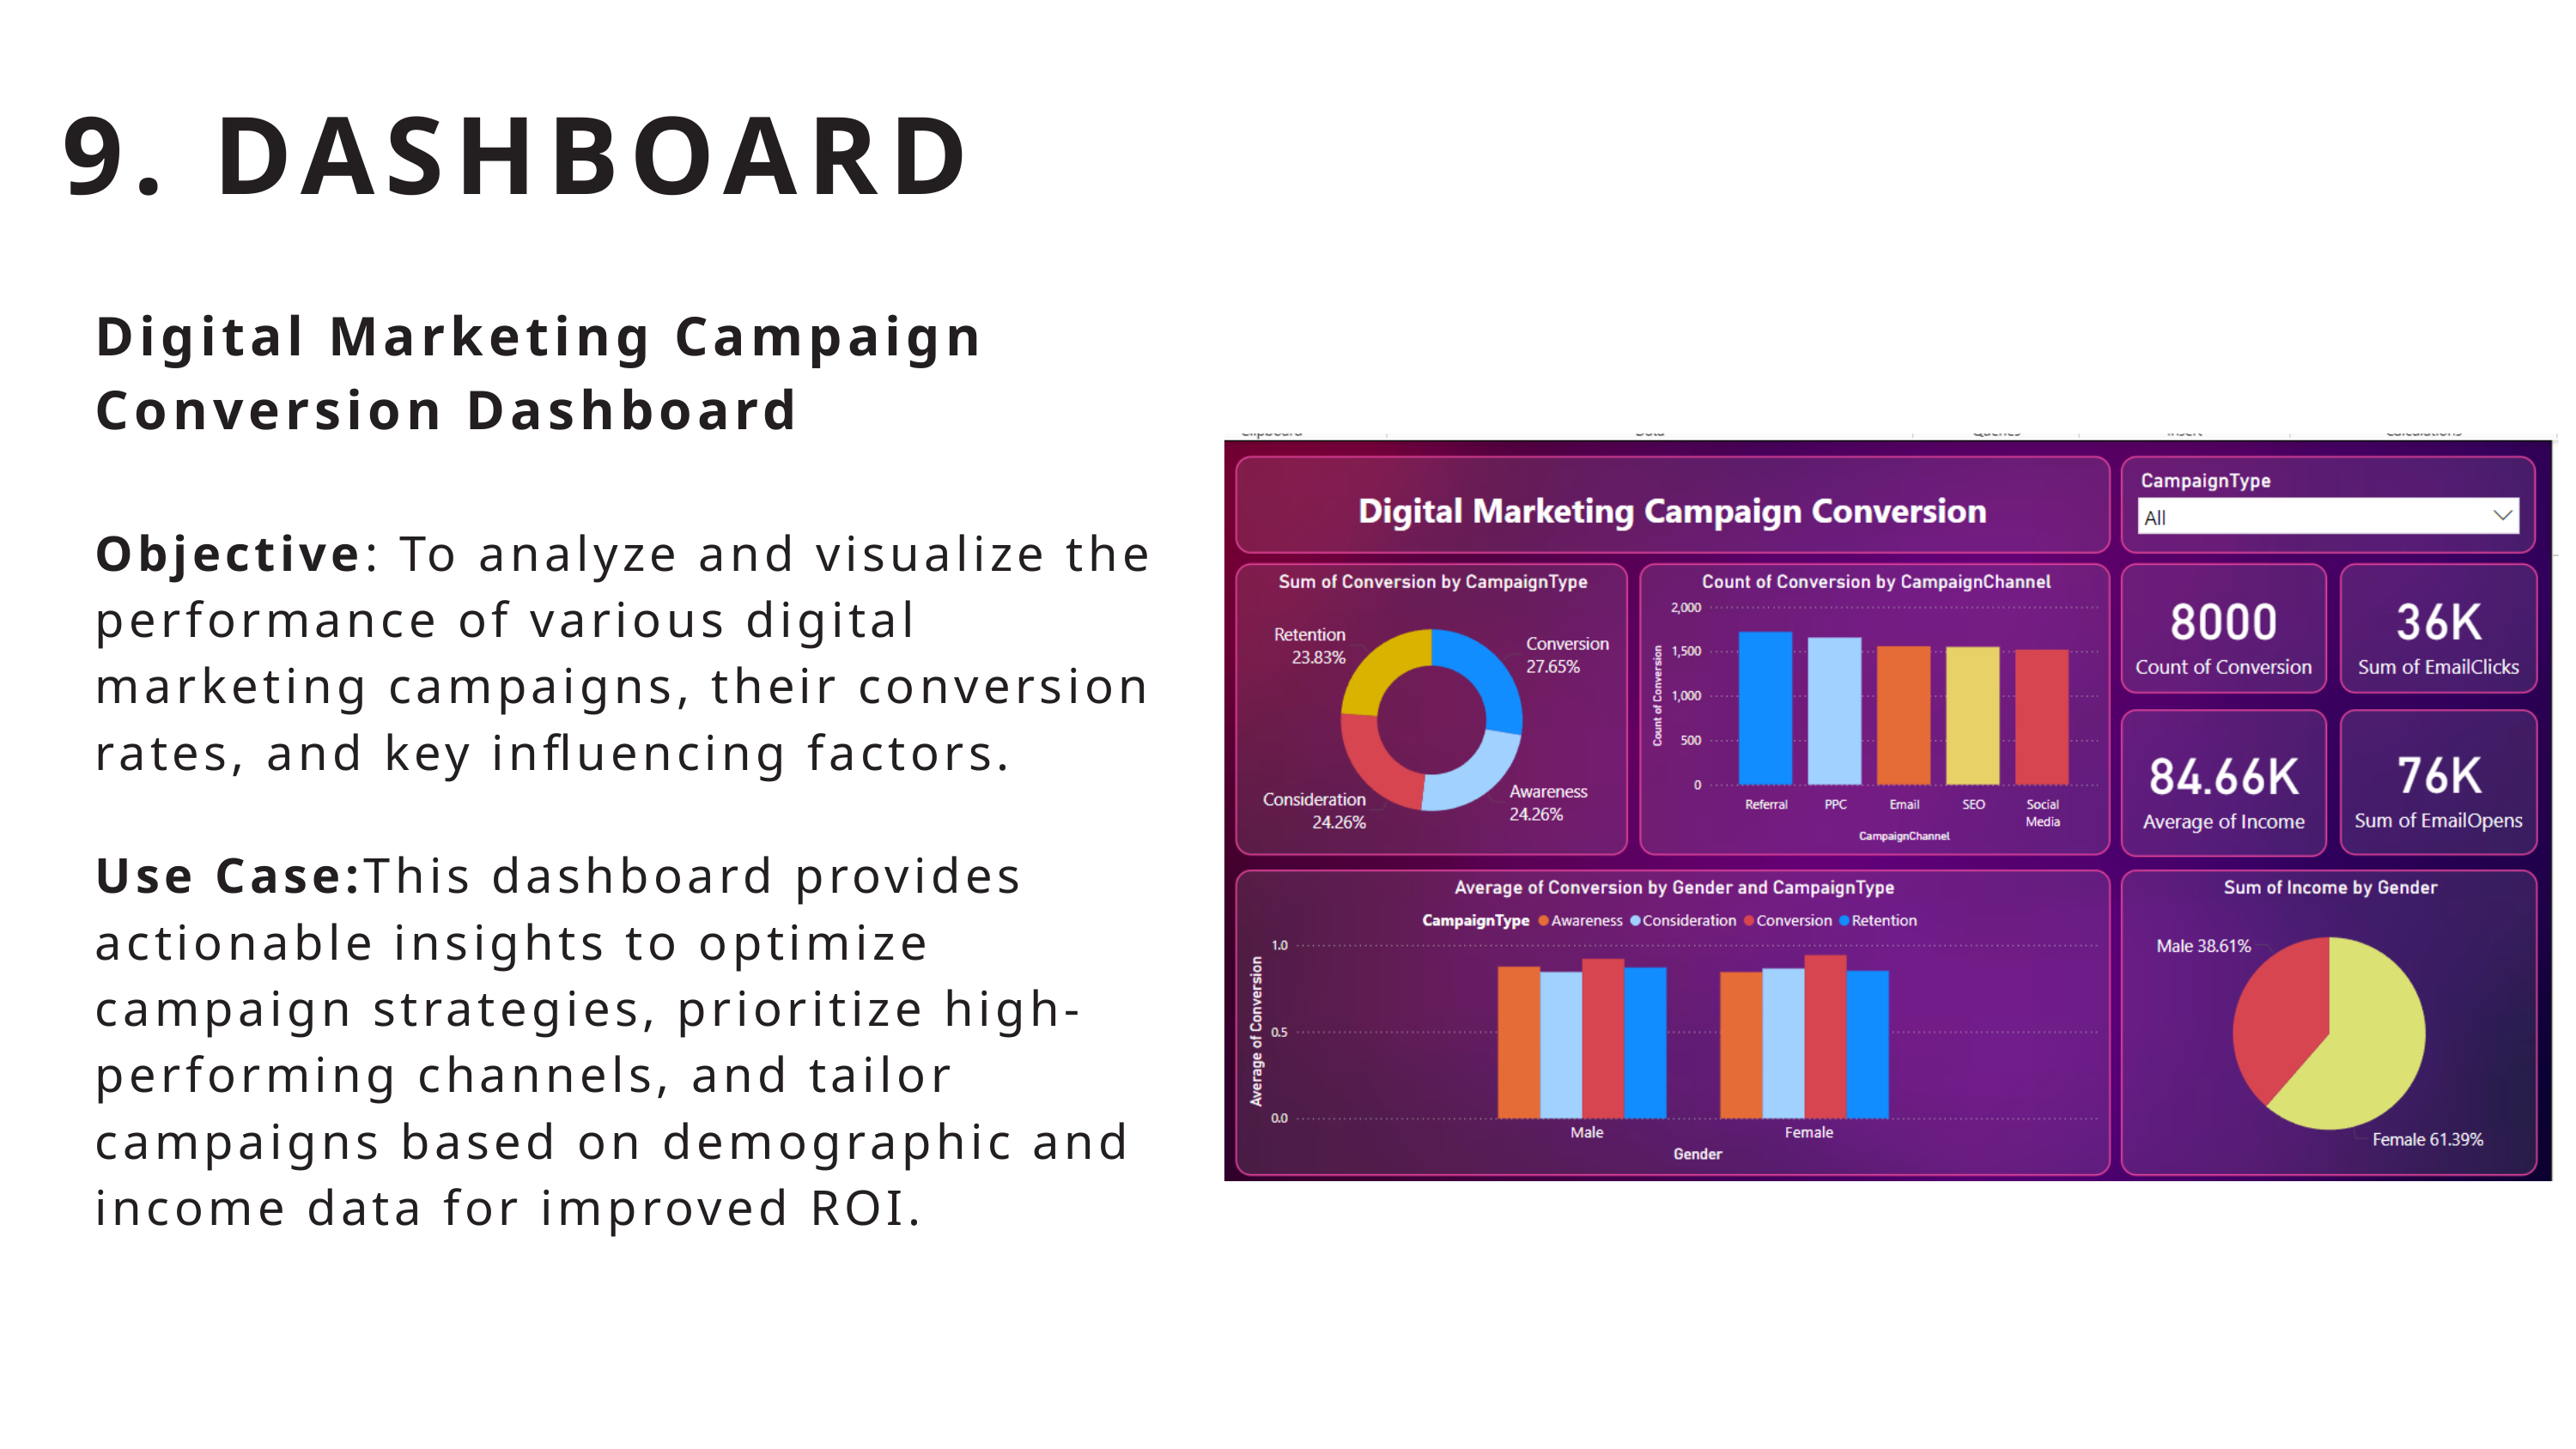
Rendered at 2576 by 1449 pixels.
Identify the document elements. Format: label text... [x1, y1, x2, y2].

text_box Digital Marketing Campaign Conversion Dashboard Objective: To analyze and visualize the performance of various digital marketing campaigns, their conversion rates, and key influencing factors. Use Case:This dashboard provides actionable insights to optimize campaign strategies, prioritize high-performing channels, and tailor campaigns based on demographic and income data for improved ROI. [94, 293, 1193, 1235]
text_box [1224, 433, 2559, 1181]
text_box 9. DASHBOARD [0, 67, 1247, 215]
